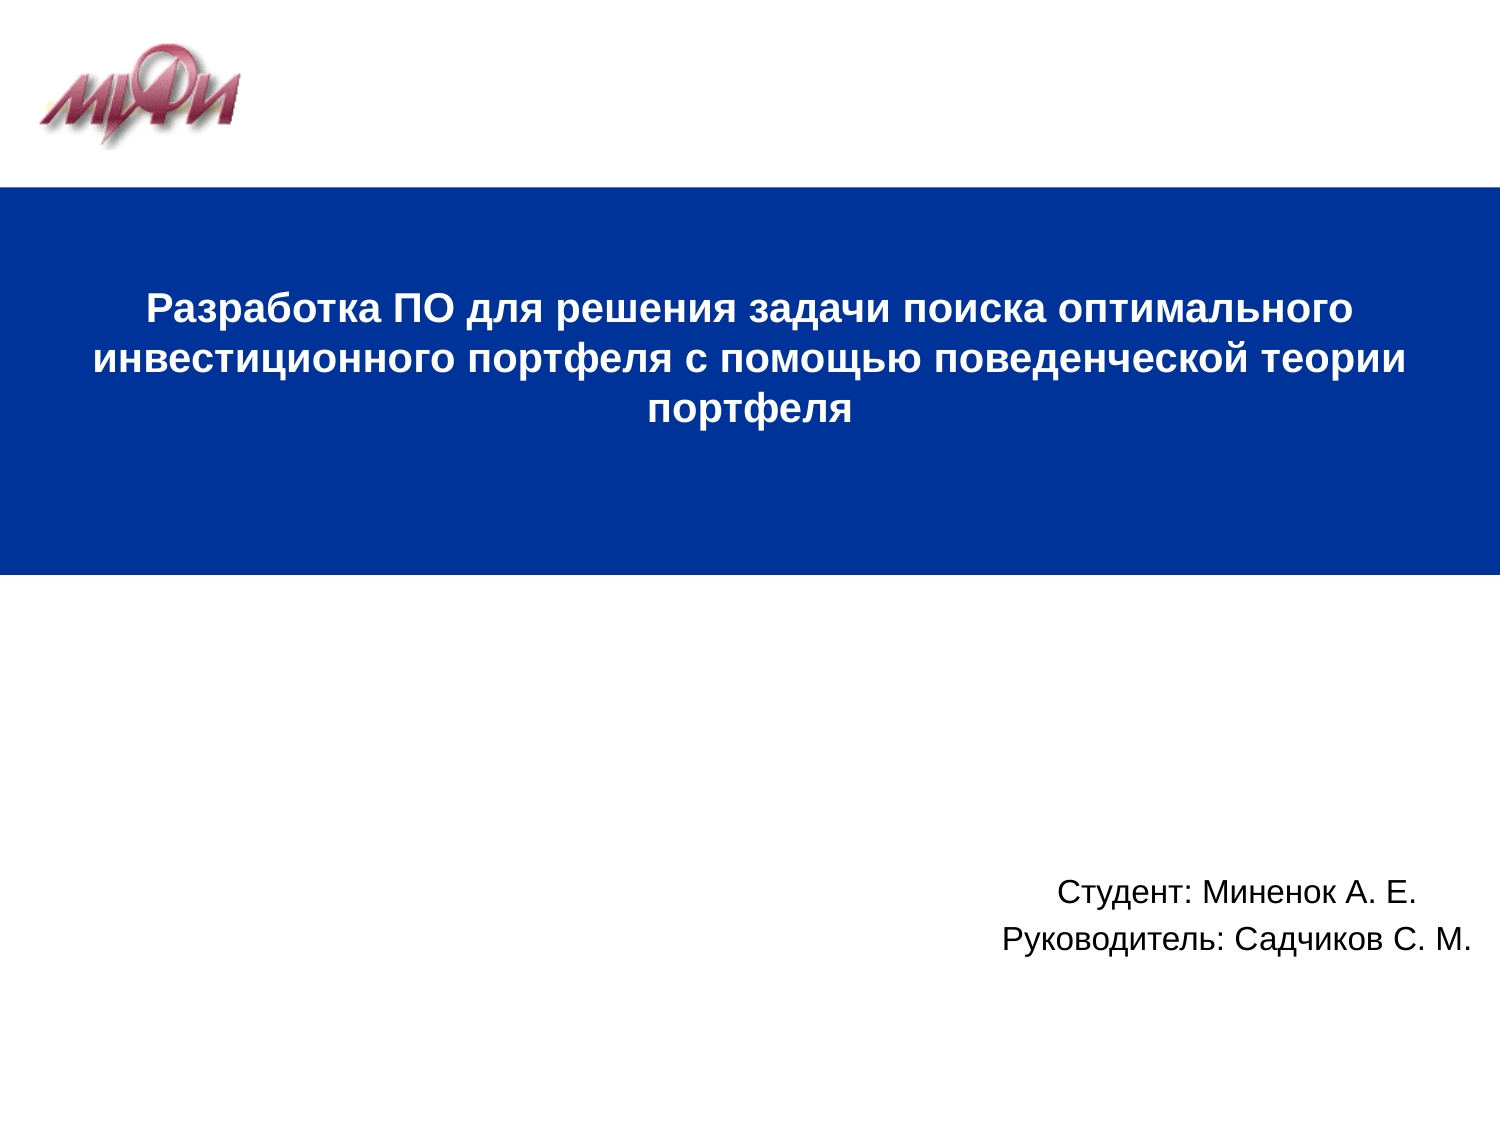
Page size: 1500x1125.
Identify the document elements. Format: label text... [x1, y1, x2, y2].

subtitle Студент: Миненок А. Е. Руководитель: Садчиков С. М. [975, 862, 1500, 1013]
picture [37, 37, 249, 151]
title Разработка ПО для решения задачи поиска оптимального инвестиционного портфеля с помощью поведенческой теории портфеля [0, 187, 1500, 575]
text_box [663, 400, 840, 507]
